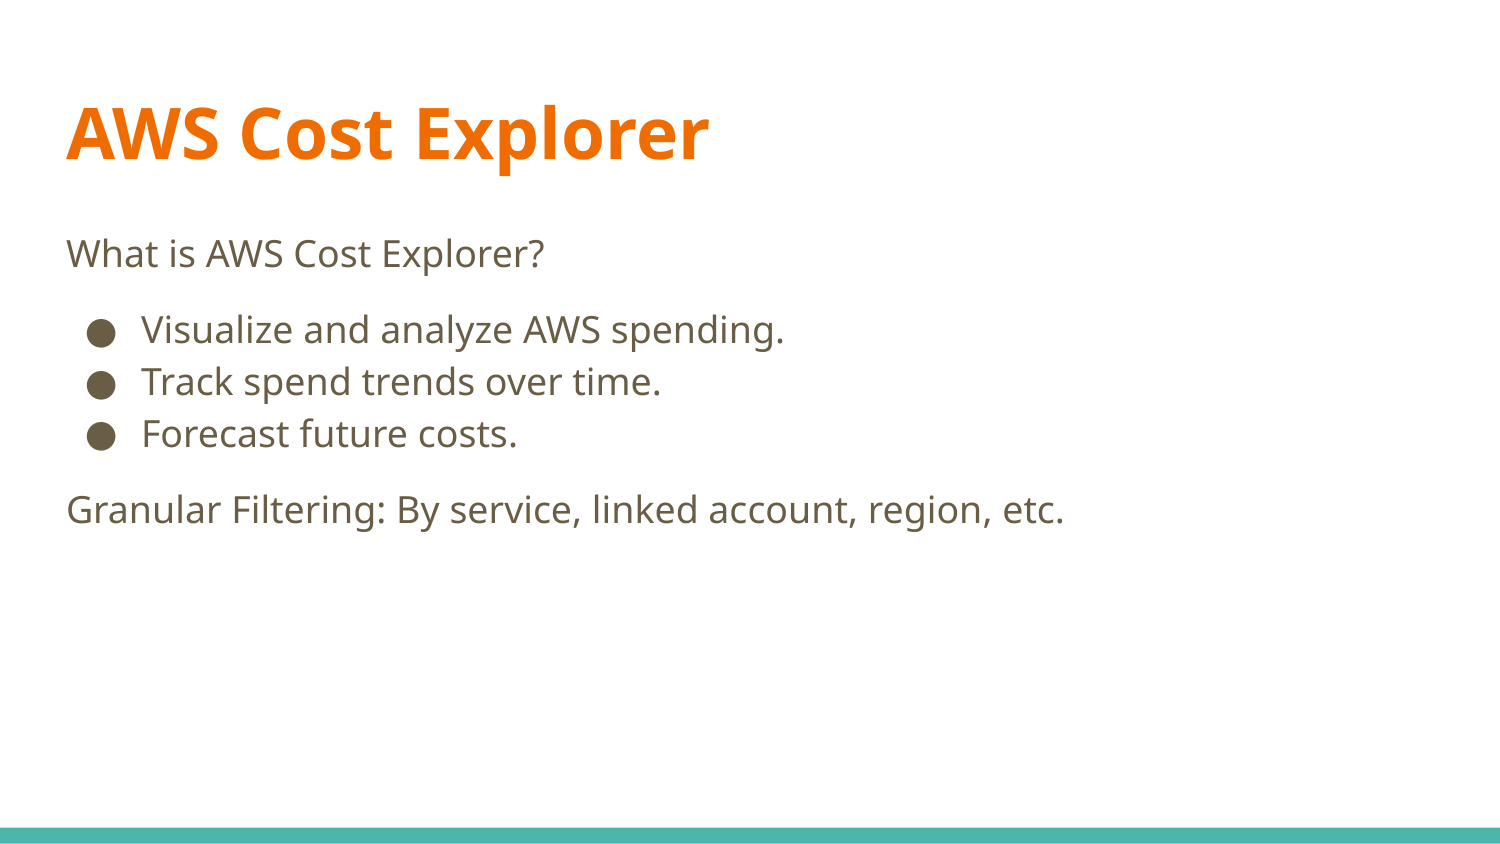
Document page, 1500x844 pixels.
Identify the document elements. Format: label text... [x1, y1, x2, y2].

title AWS Cost Explorer [51, 72, 1449, 189]
list What is AWS Cost Explorer? Visualize and analyze AWS spending. Track spend trends over time. Forecast future costs. Granular Filtering: By service, linked account, region, etc. [51, 207, 1449, 750]
